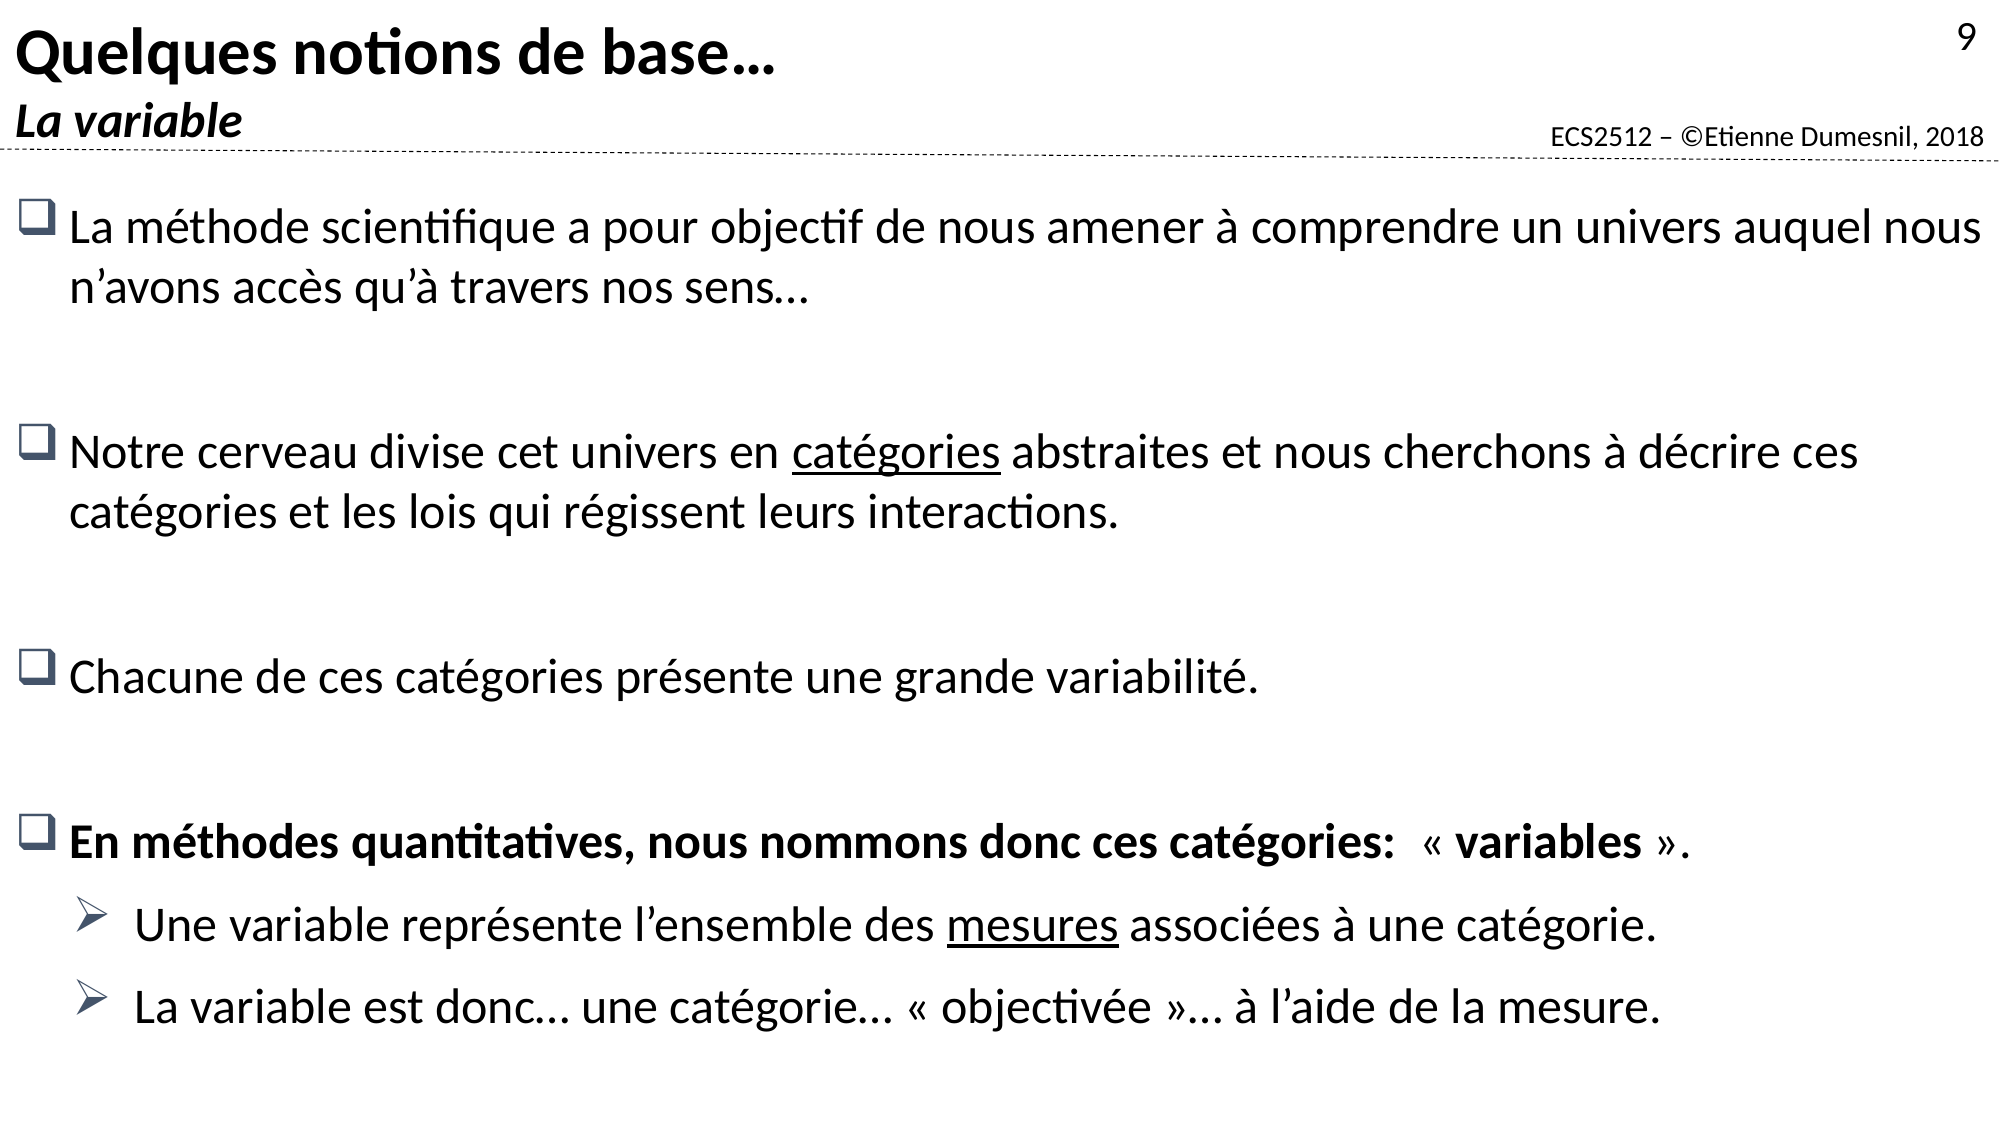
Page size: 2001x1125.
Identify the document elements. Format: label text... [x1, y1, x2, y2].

slide_number 9 [1899, 0, 1993, 67]
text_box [0, 148, 2000, 161]
text_box Quelques notions de base… La variable [0, 0, 2000, 148]
text_box La méthode scientifique a pour objectif de nous amener à comprendre un univers auquel nous n’avons accès qu’à travers nos sens… Notre cerveau divise cet univers en catégories abstraites et nous cherchons à décrire ces catégories et les lois qui régissent leurs interactions. Chacune de ces catégories présente une grande variabilité. En méthodes quantitatives, nous nommons donc ces catégories: « variables ». Une variable représente l’ensemble des mesures associées à une catégorie. La variable est donc… une catégorie… « objectivée »… à l’aide de la mesure. [0, 186, 2000, 1125]
